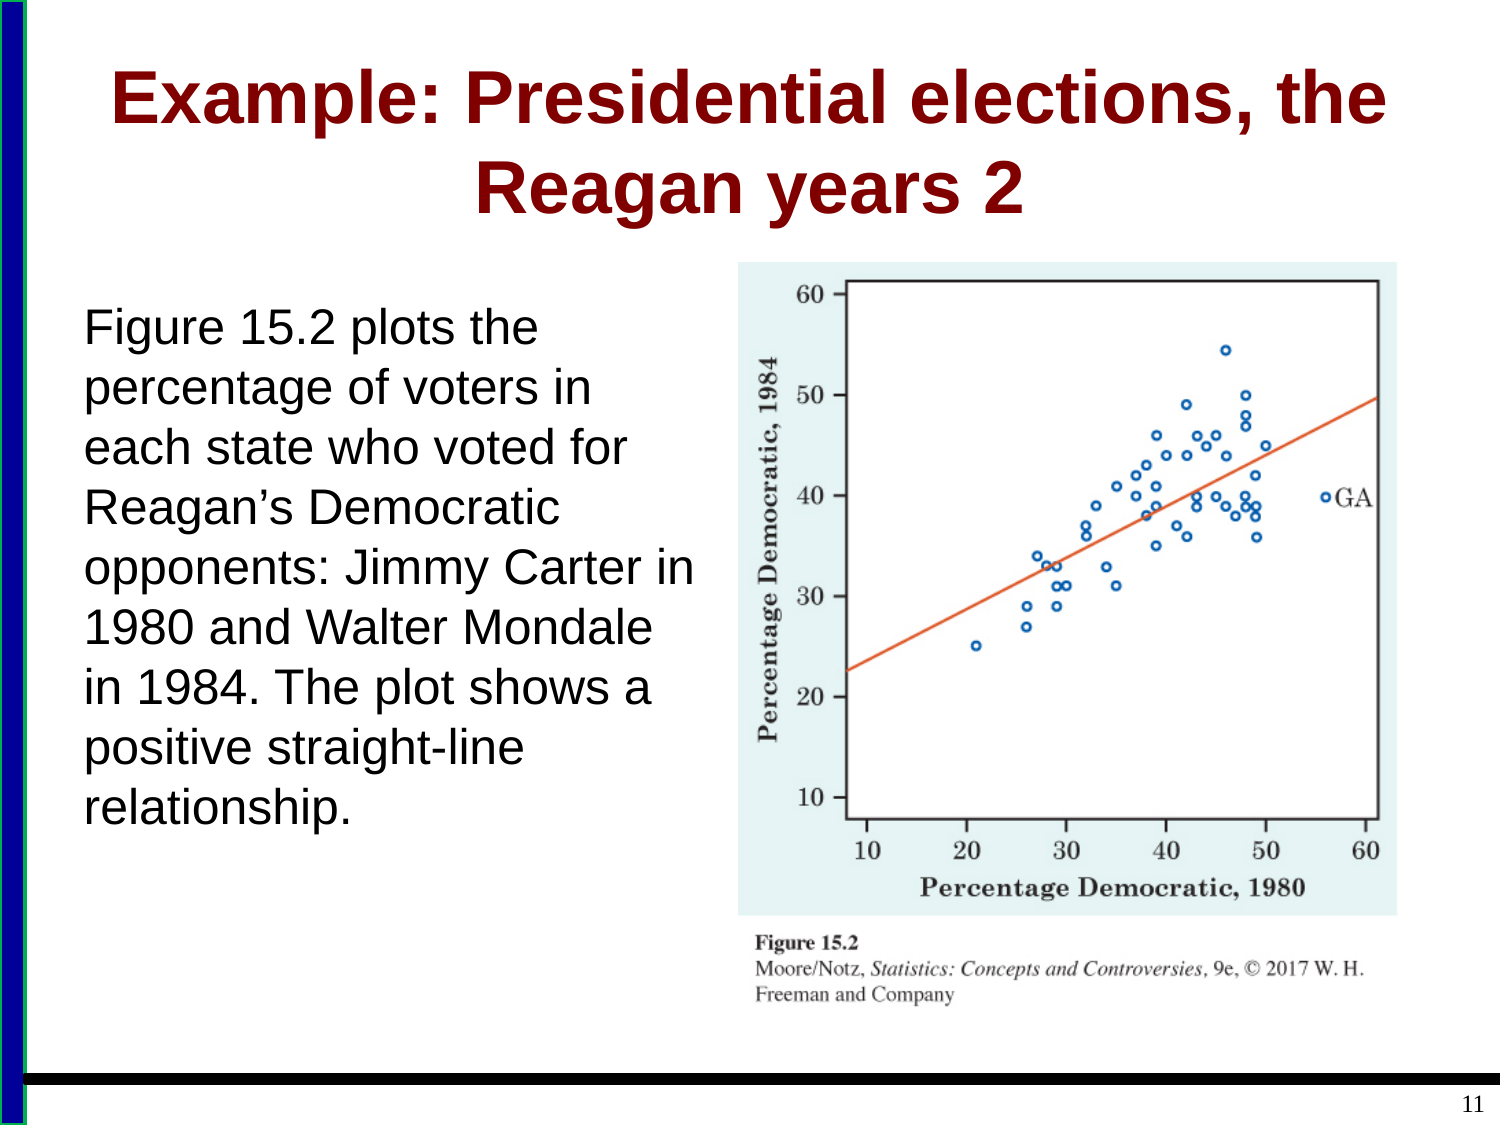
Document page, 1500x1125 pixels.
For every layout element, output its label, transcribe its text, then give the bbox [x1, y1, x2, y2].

text_box Figure 15.2 plots the percentage of voters in each state who voted for Reagan’s Democratic opponents: Jimmy Carter in 1980 and Walter Mondale in 1984. The plot shows a positive straight-line relationship. [68, 287, 719, 843]
picture [737, 262, 1402, 1017]
title Example: Presidential elections, the Reagan years 2 [74, 44, 1426, 233]
